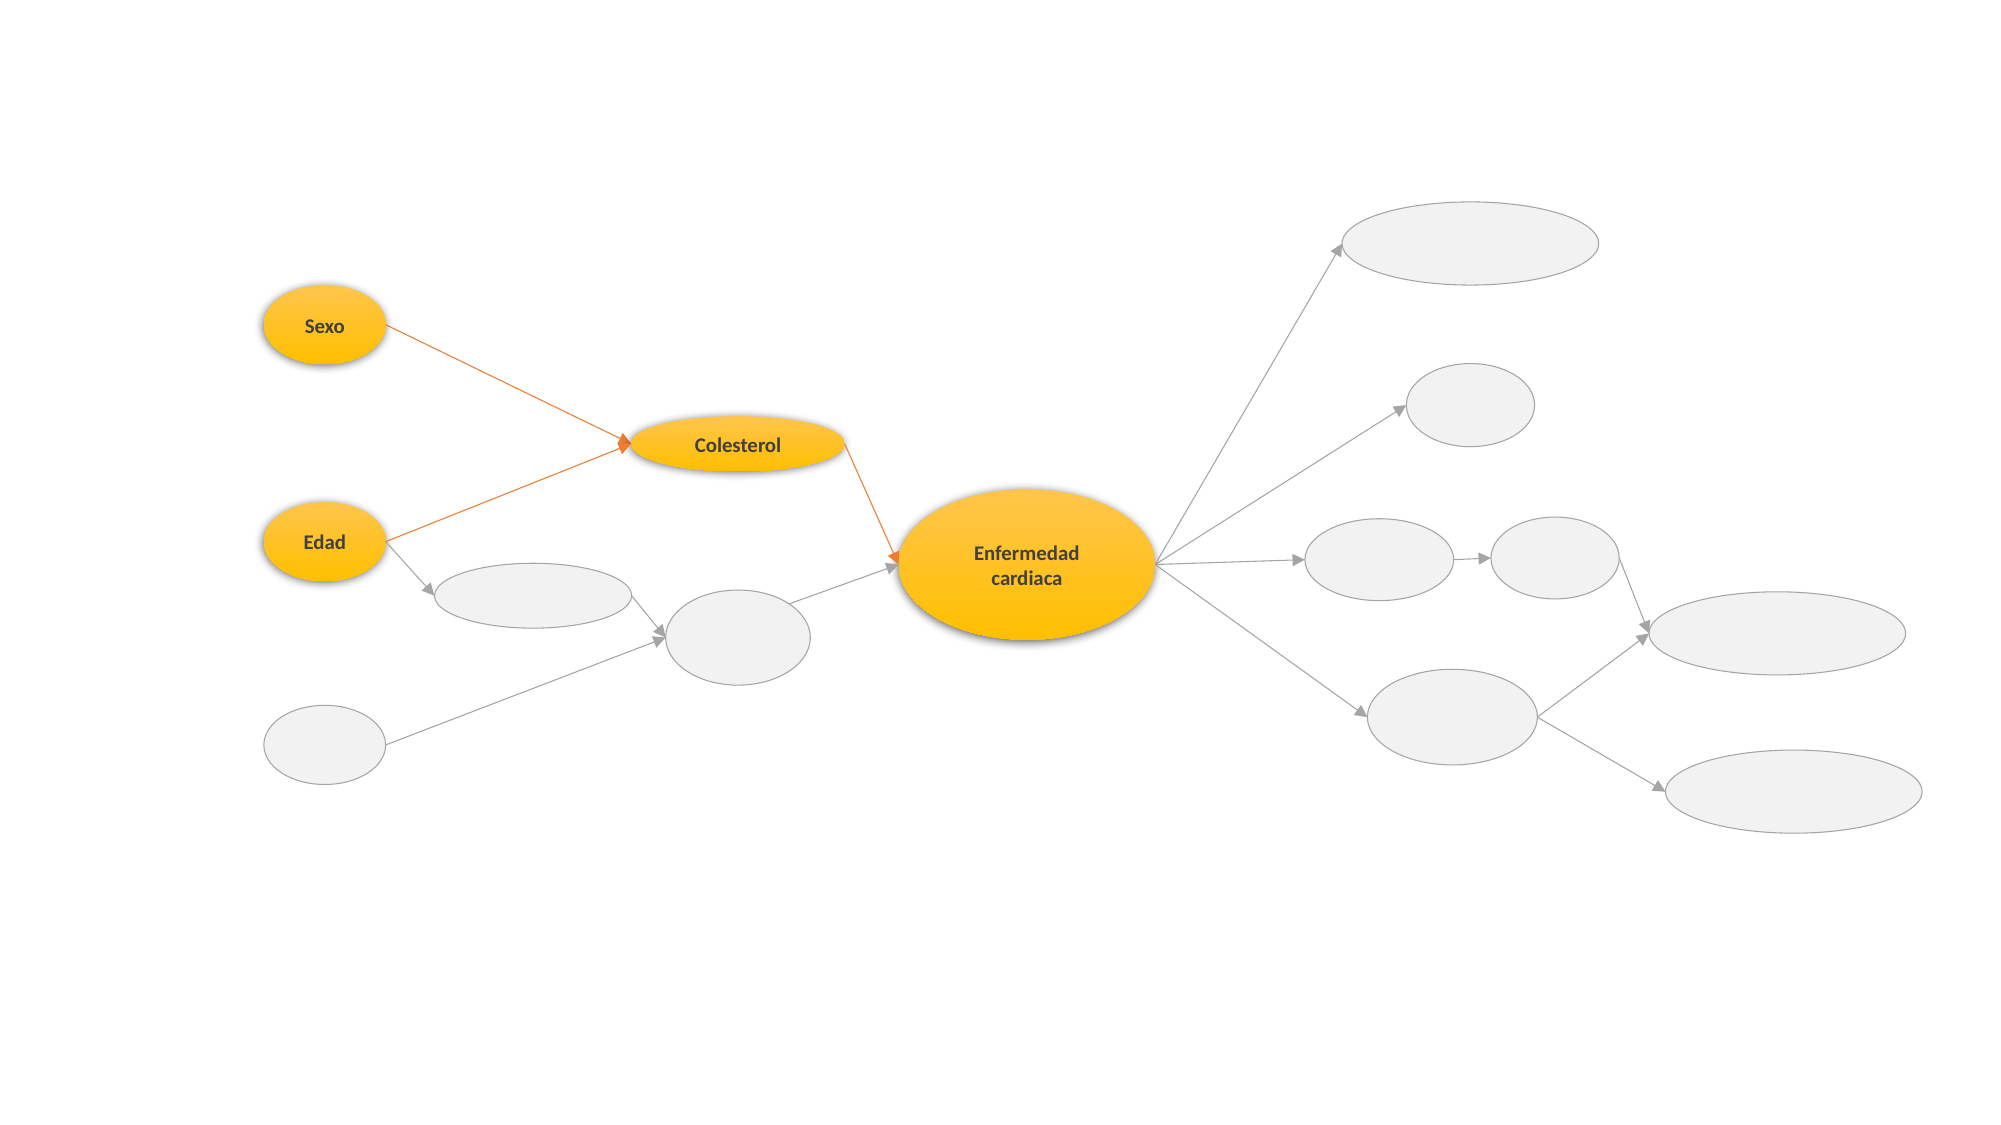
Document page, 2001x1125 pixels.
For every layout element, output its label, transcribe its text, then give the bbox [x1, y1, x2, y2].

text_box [789, 564, 899, 604]
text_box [631, 595, 666, 637]
text_box Angina inducida [1368, 521, 1455, 602]
text_box Enfermedad cardiaca [899, 489, 1155, 640]
text_box FCM [1405, 363, 1536, 448]
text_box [385, 637, 666, 745]
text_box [385, 541, 435, 596]
text_box Numero de vasos coloreados [1341, 201, 1600, 286]
text_box Resultado ECG [1366, 668, 1537, 766]
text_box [1619, 557, 1649, 634]
text_box Edad [263, 502, 385, 582]
text_box Depresión del ST [1649, 591, 1907, 676]
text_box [844, 443, 899, 564]
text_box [1537, 717, 1666, 792]
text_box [1155, 243, 1343, 405]
text_box Sexo [263, 285, 386, 365]
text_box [385, 443, 632, 542]
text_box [1155, 405, 1407, 565]
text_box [1537, 633, 1649, 717]
text_box Colesterol [632, 416, 845, 472]
text_box Tipo de dolor [1490, 516, 1620, 600]
text_box Presión arterial [666, 589, 811, 686]
text_box Nivel de azúcar [433, 562, 633, 629]
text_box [1155, 559, 1305, 564]
text_box Talasemia [263, 704, 387, 786]
text_box Pendiente del ST [1664, 749, 1923, 834]
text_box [385, 324, 632, 443]
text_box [1155, 564, 1368, 718]
